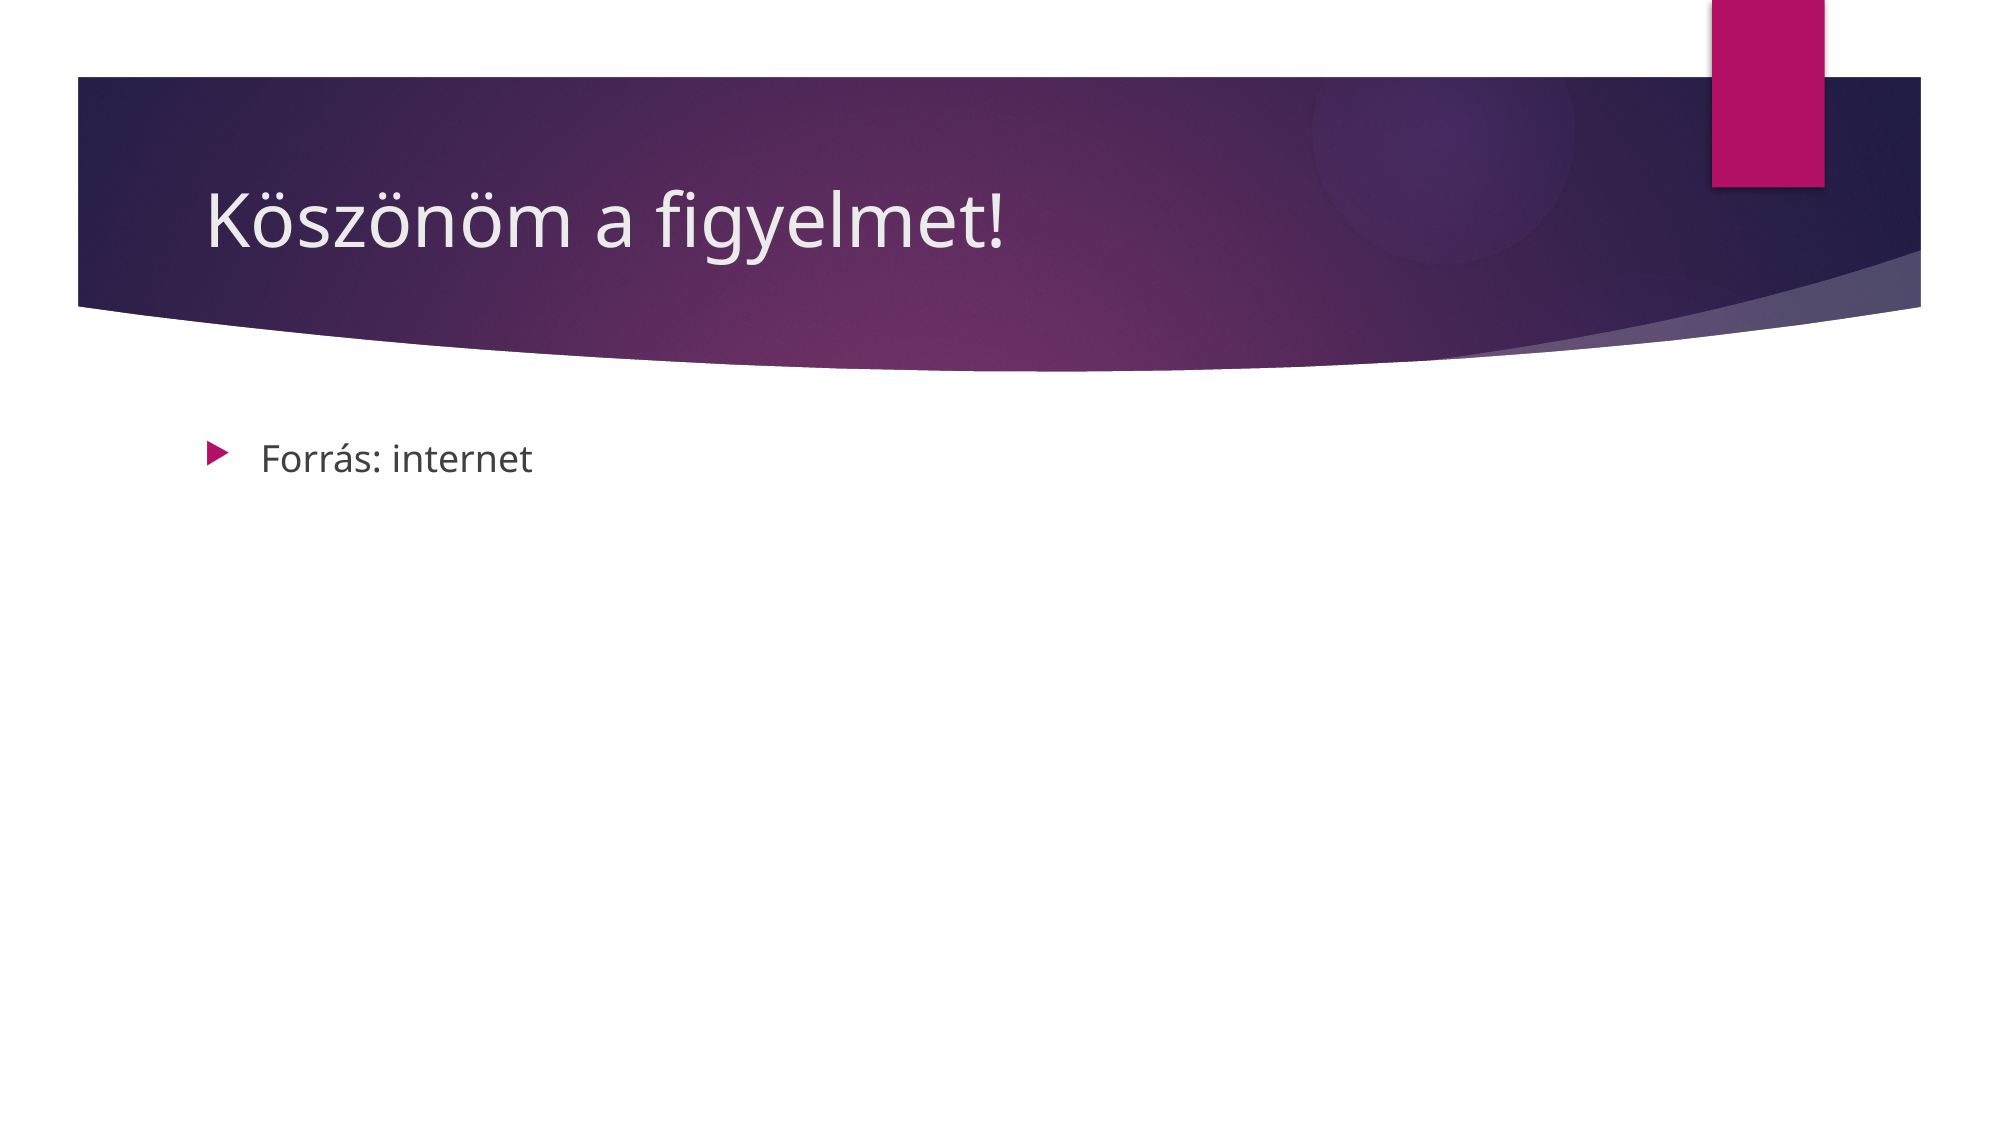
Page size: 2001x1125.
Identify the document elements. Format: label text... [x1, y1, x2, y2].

list Forrás: internet [189, 427, 1638, 988]
title Köszönöm a figyelmet! [189, 159, 1627, 276]
